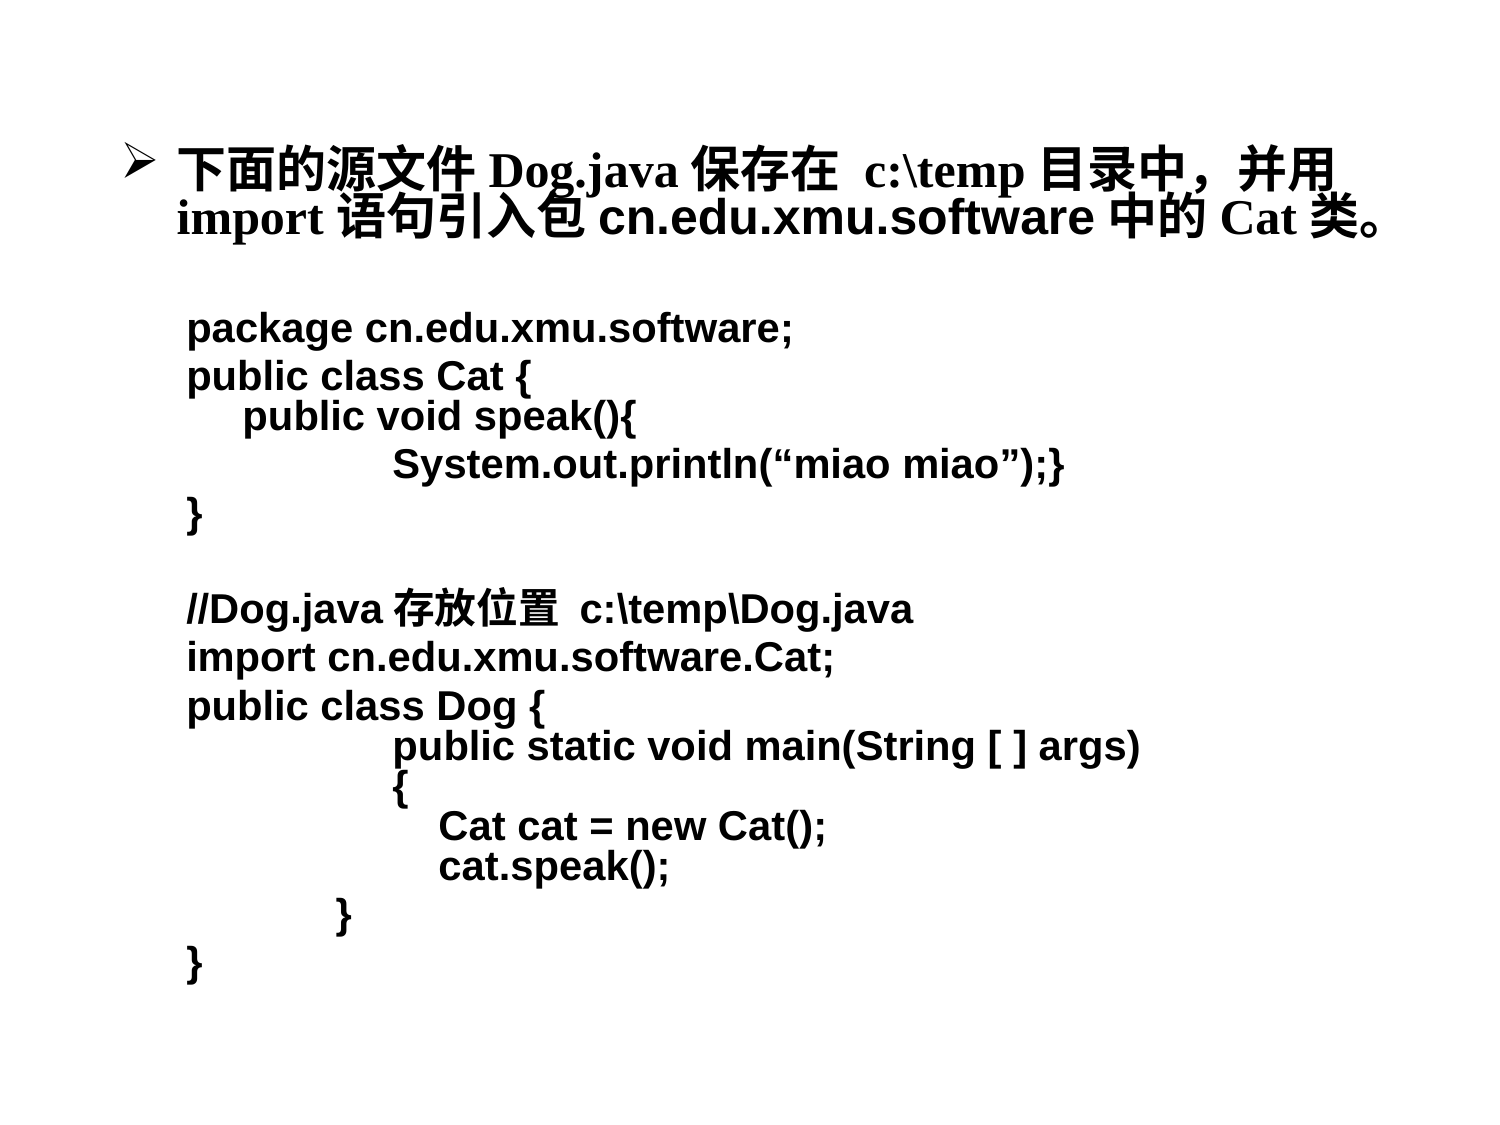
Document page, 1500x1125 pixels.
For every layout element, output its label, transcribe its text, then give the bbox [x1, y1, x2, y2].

text_box 下面的源文件Dog.java保存在 c:\temp目录中，并用import语句引入包cn.edu.xmu.software中的Cat类。 [105, 96, 1395, 274]
list package cn.edu.xmu.software; public class Cat { public void speak(){ System.out.println(“miao miao”);} } //Dog.java存放位置 c:\temp\Dog.java import cn.edu.xmu.software.Cat; public class Dog { public static void main(String [ ] args) { Cat cat = new Cat(); cat.speak(); } } [171, 302, 1235, 1012]
